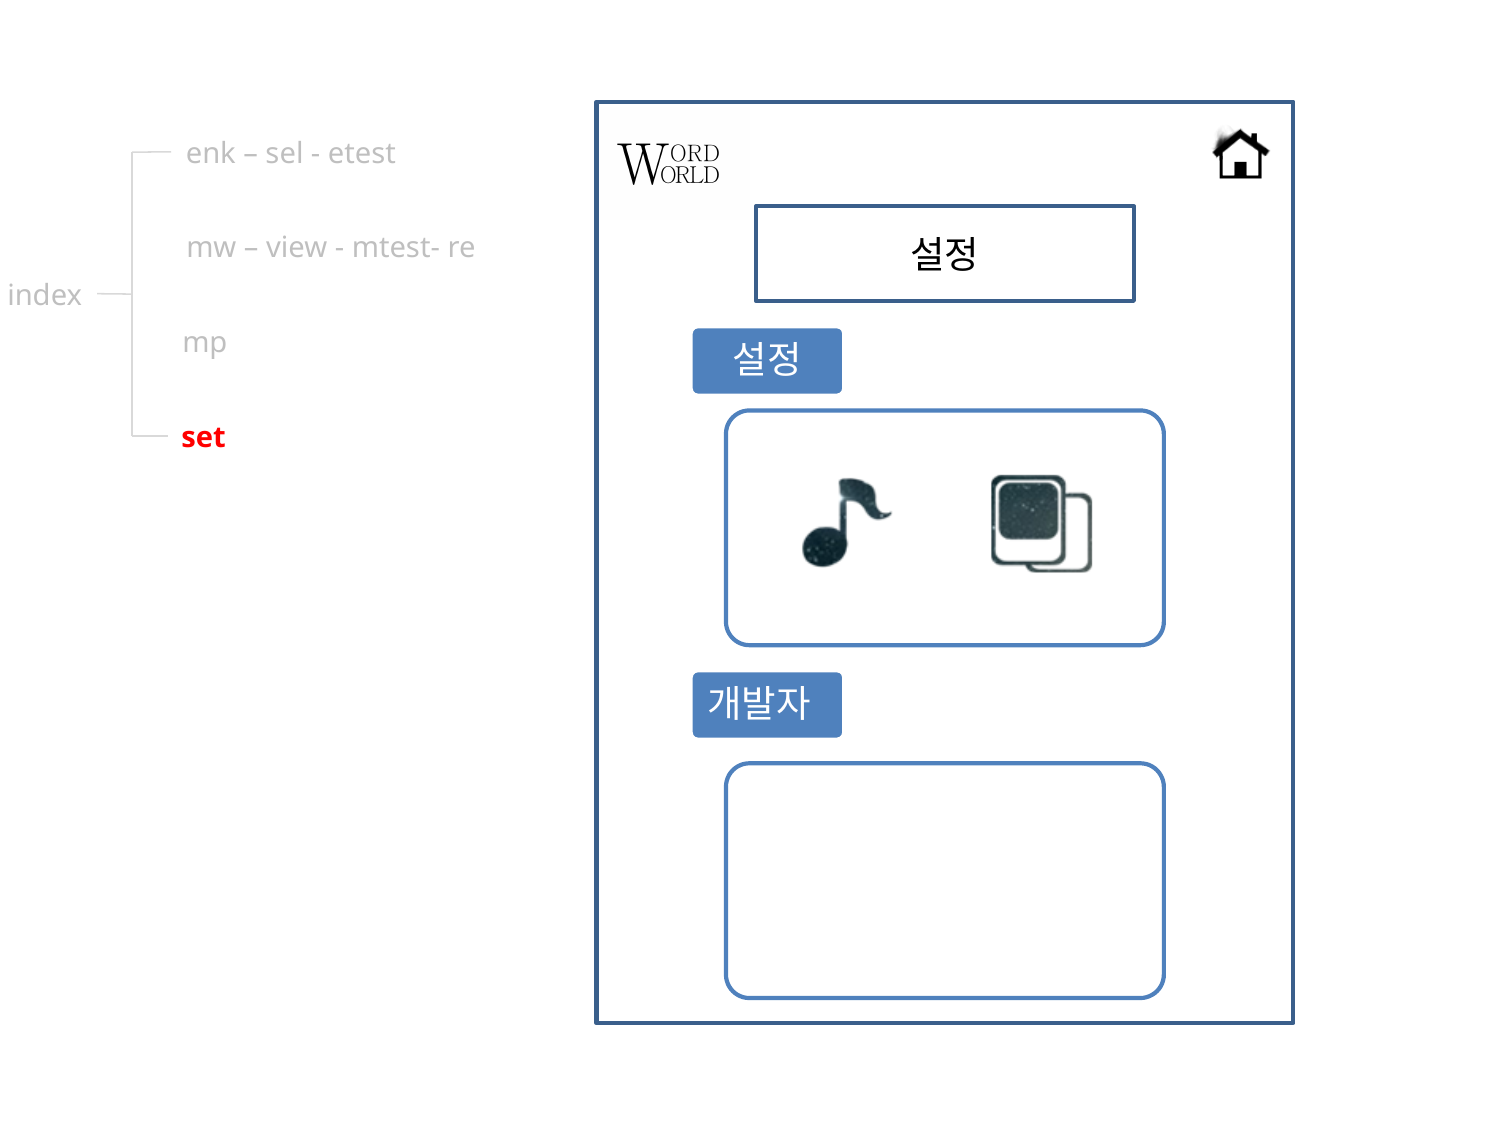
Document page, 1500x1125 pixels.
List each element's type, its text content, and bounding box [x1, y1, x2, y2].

text_box mp [167, 316, 243, 366]
text_box mw – view - mtest- re [171, 221, 491, 272]
picture [599, 107, 750, 221]
picture [790, 467, 904, 581]
text_box enk – sel - etest [171, 126, 412, 177]
picture [985, 467, 1099, 581]
picture [1198, 115, 1281, 197]
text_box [690, 326, 845, 396]
text_box [723, 408, 1166, 648]
text_box index [0, 268, 98, 319]
text_box set [166, 410, 241, 461]
text_box [723, 761, 1166, 1001]
text_box 설정 [754, 204, 1136, 303]
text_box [690, 670, 845, 740]
text_box [594, 100, 1295, 1025]
